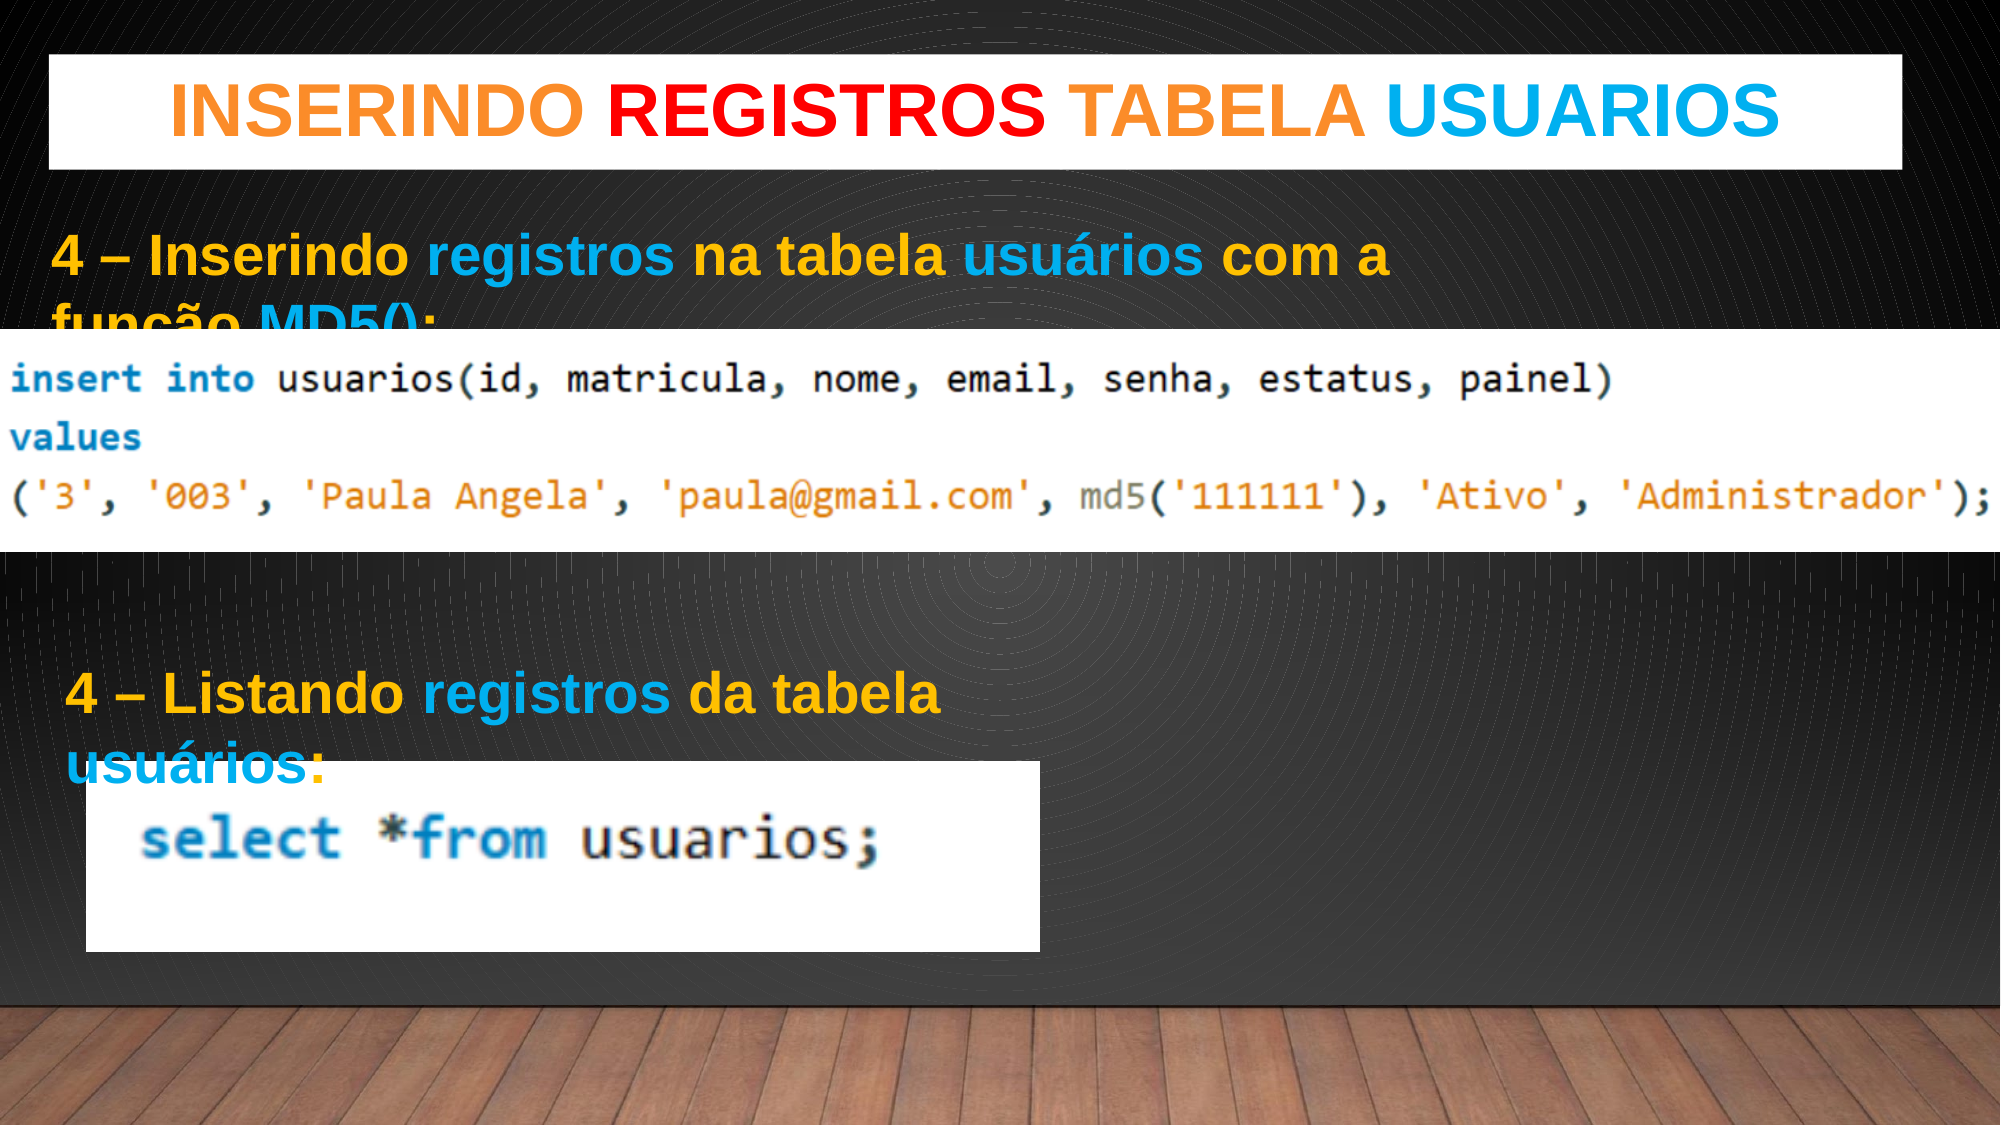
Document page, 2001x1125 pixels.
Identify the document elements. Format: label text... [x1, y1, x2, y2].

text_box INSERINDO REGISTROS TABELA USUARIOS [48, 54, 1903, 170]
picture [0, 328, 2000, 552]
text_box 4 – Inserindo registros na tabela usuários com a função MD5(): [35, 209, 1594, 328]
picture [145, 761, 156, 777]
picture [0, 1005, 2000, 1125]
text_box 4 – Listando registros da tabela usuários: [50, 647, 1076, 803]
picture [180, 769, 189, 777]
picture [251, 761, 264, 777]
picture [86, 761, 1040, 953]
